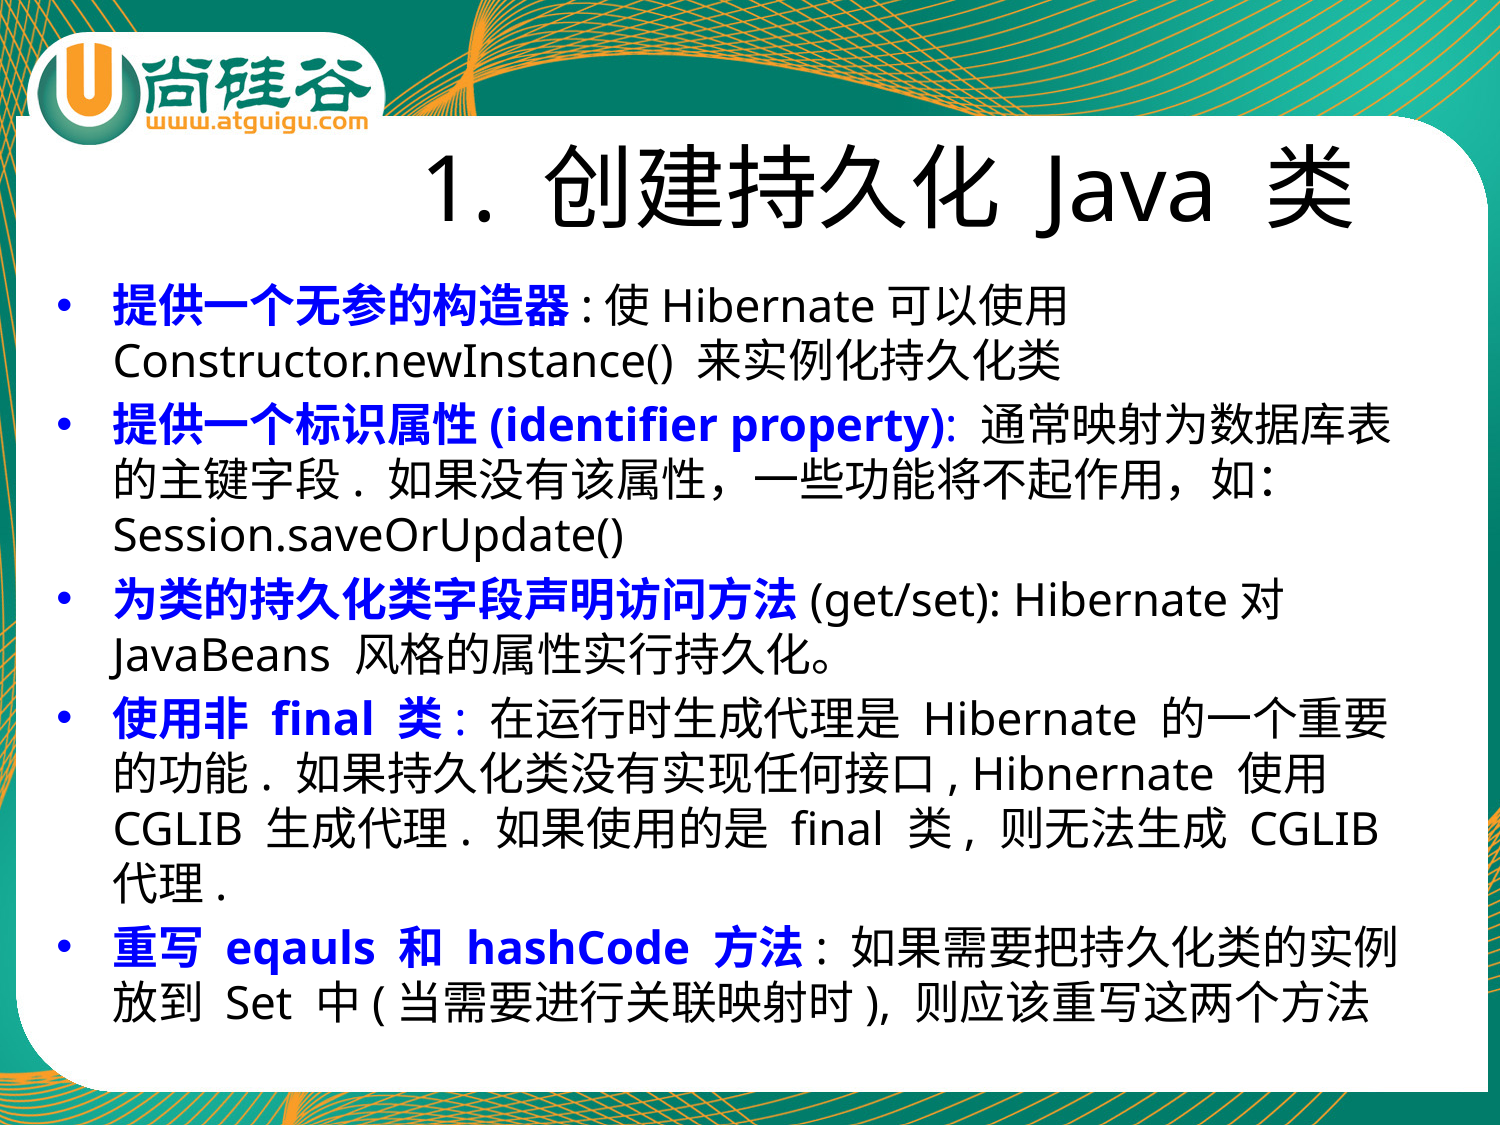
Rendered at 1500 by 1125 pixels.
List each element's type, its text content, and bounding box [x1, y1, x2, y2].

title 1. 创建持久化 Java 类 [250, 90, 1500, 279]
picture [0, 0, 1500, 1125]
list 提供一个无参的构造器:使Hibernate可以使用Constructor.newInstance() 来实例化持久化类 提供一个标识属性(identifier property): 通常映射为数据库表的主键字段. 如果没有该属性，一些功能将不起作用，如：Session.saveOrUpdate() 为类的持久化类字段声明访问方法(get/set): Hibernate对JavaBeans 风格的属性实行持久化。 使用非 final 类: 在运行时生成代理是 Hibernate 的一个重要的功能. 如果持久化类没有实现任何接口, Hibnernate 使用 CGLIB 生成代理. 如果使用的是 final 类, 则无法生成 CGLIB 代理. 重写 eqauls 和 hashCode 方法: 如果需要把持久化类的实例放到 Set 中(当需要进行关联映射时), 则应该重写这两个方法 [41, 269, 1435, 1047]
